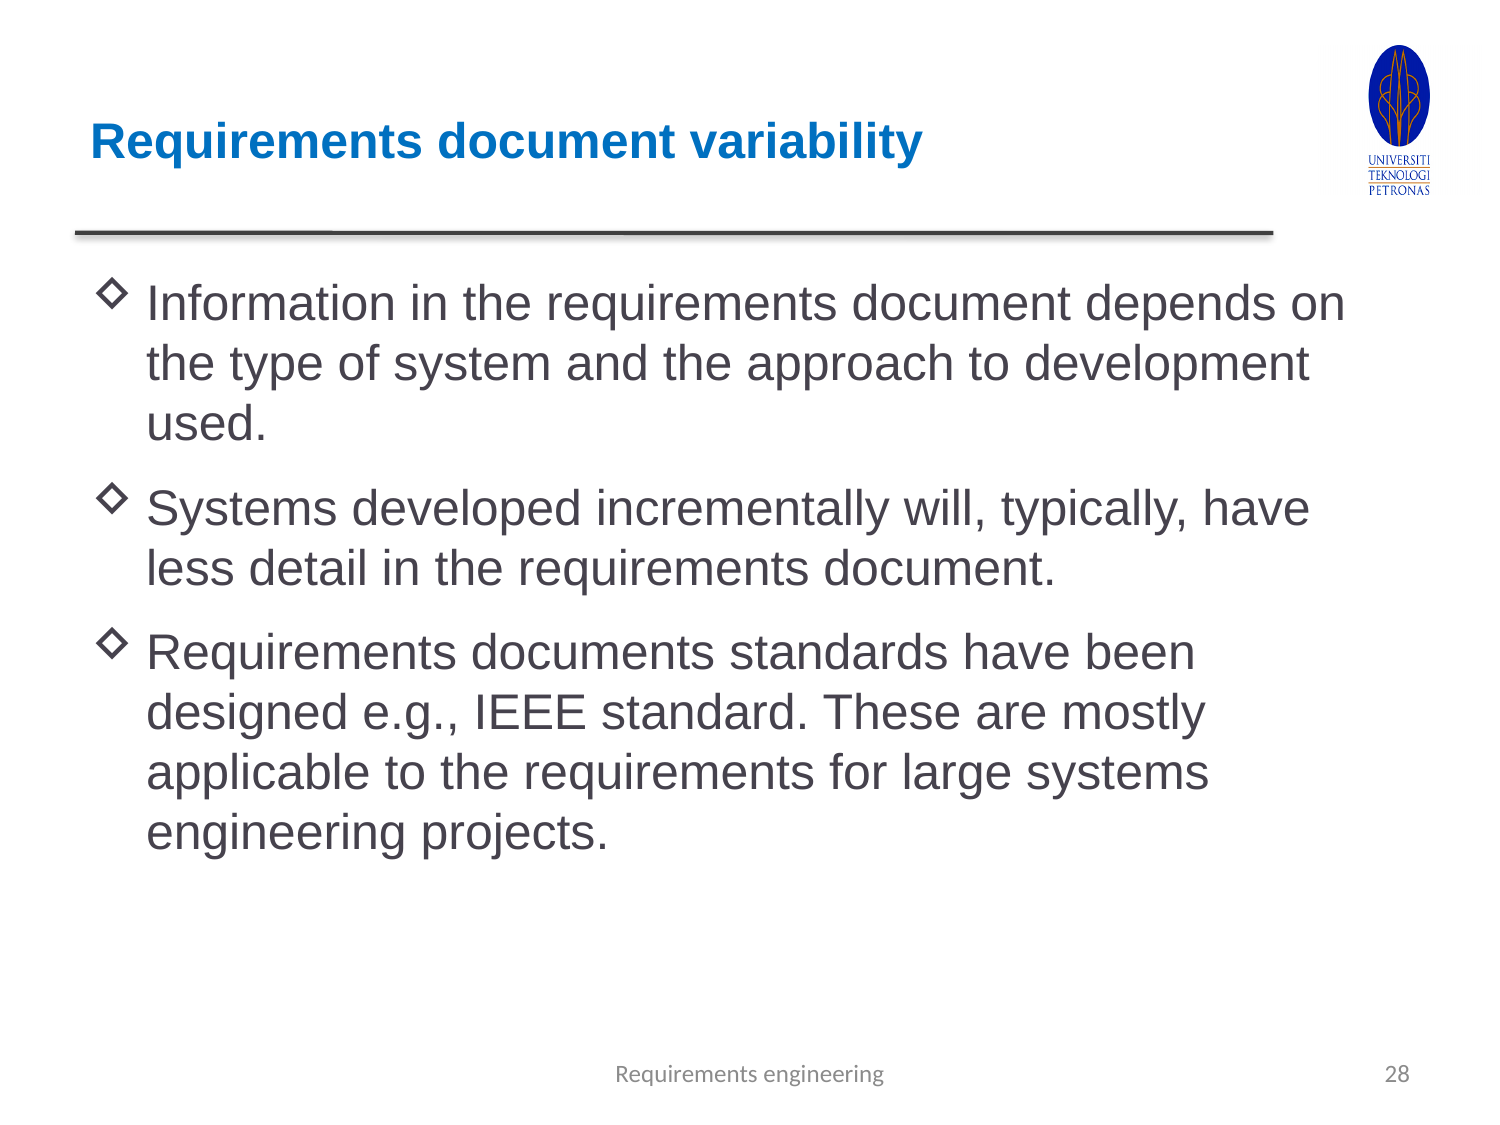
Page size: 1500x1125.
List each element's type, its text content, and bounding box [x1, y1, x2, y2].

picture [1316, 45, 1482, 195]
list Information in the requirements document depends on the type of system and the approach to development used. Systems developed incrementally will, typically, have less detail in the requirements document. Requirements documents standards have been designed e.g., IEEE standard. These are mostly applicable to the requirements for large systems engineering projects. [75, 262, 1425, 1005]
slide_number 28 [1074, 1042, 1425, 1103]
title Requirements document variability [74, 44, 1272, 233]
footer Requirements engineering [512, 1042, 988, 1103]
